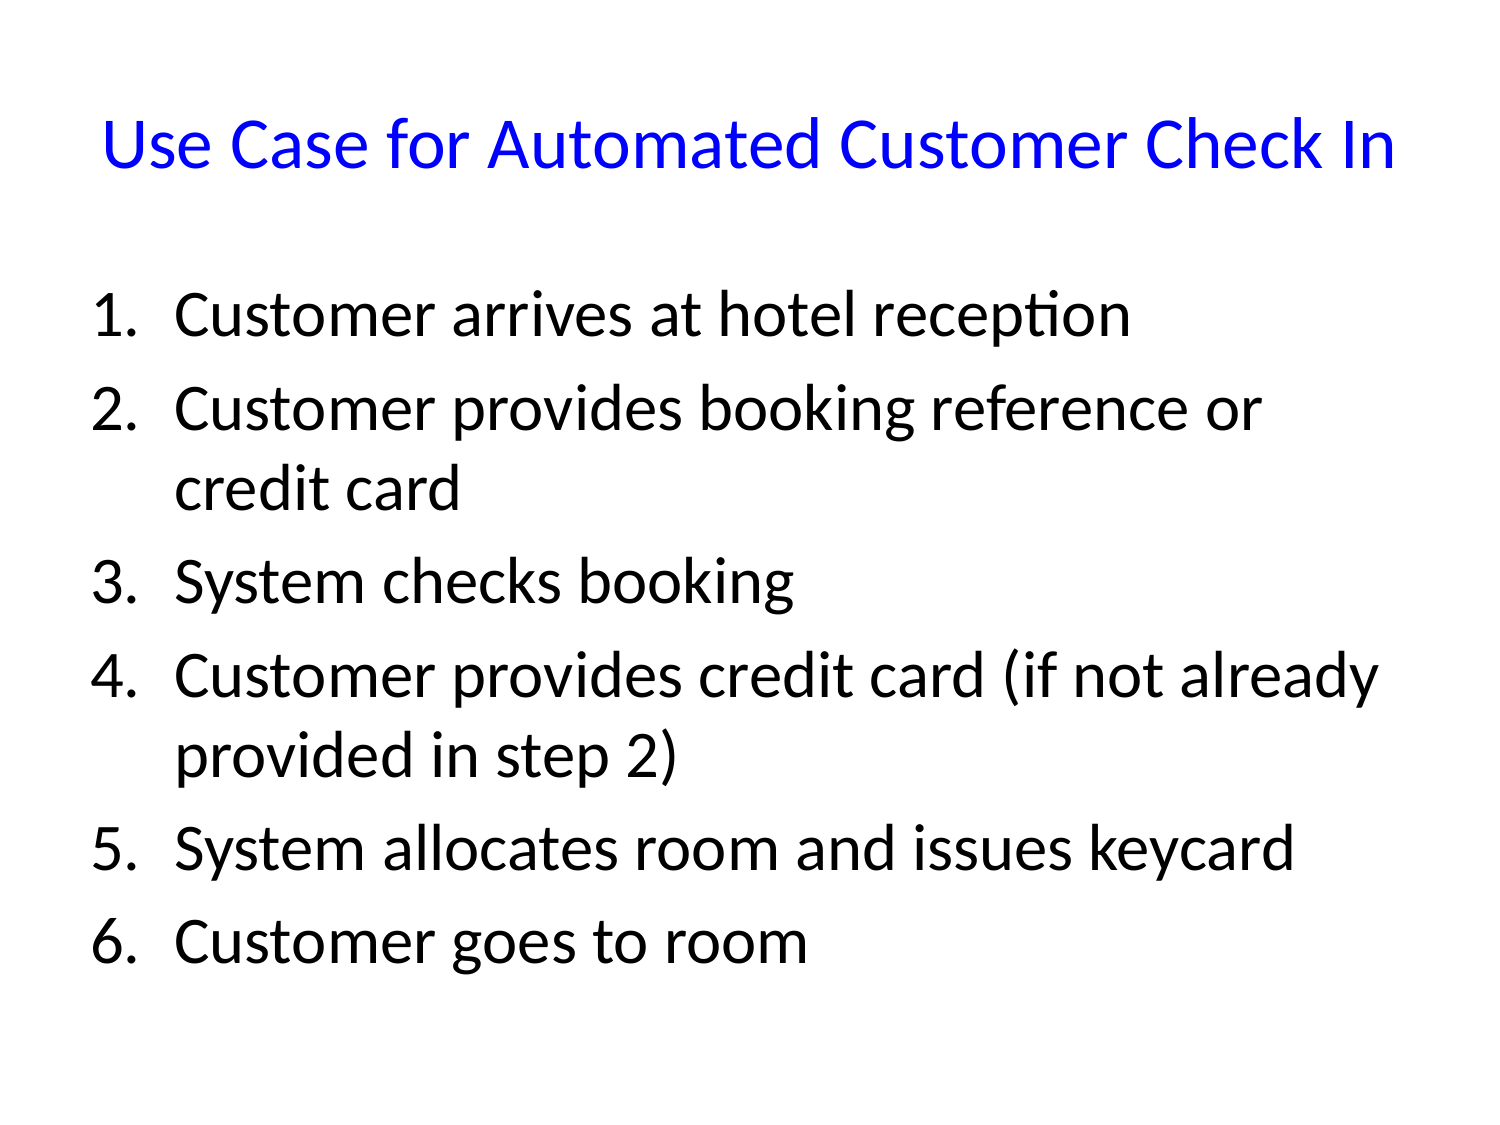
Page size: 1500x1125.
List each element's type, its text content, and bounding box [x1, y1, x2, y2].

list Customer arrives at hotel reception Customer provides booking reference or credit card System checks booking Customer provides credit card (if not already provided in step 2) System allocates room and issues keycard Customer goes to room [75, 262, 1425, 1005]
title Use Case for Automated Customer Check In [75, 45, 1425, 233]
